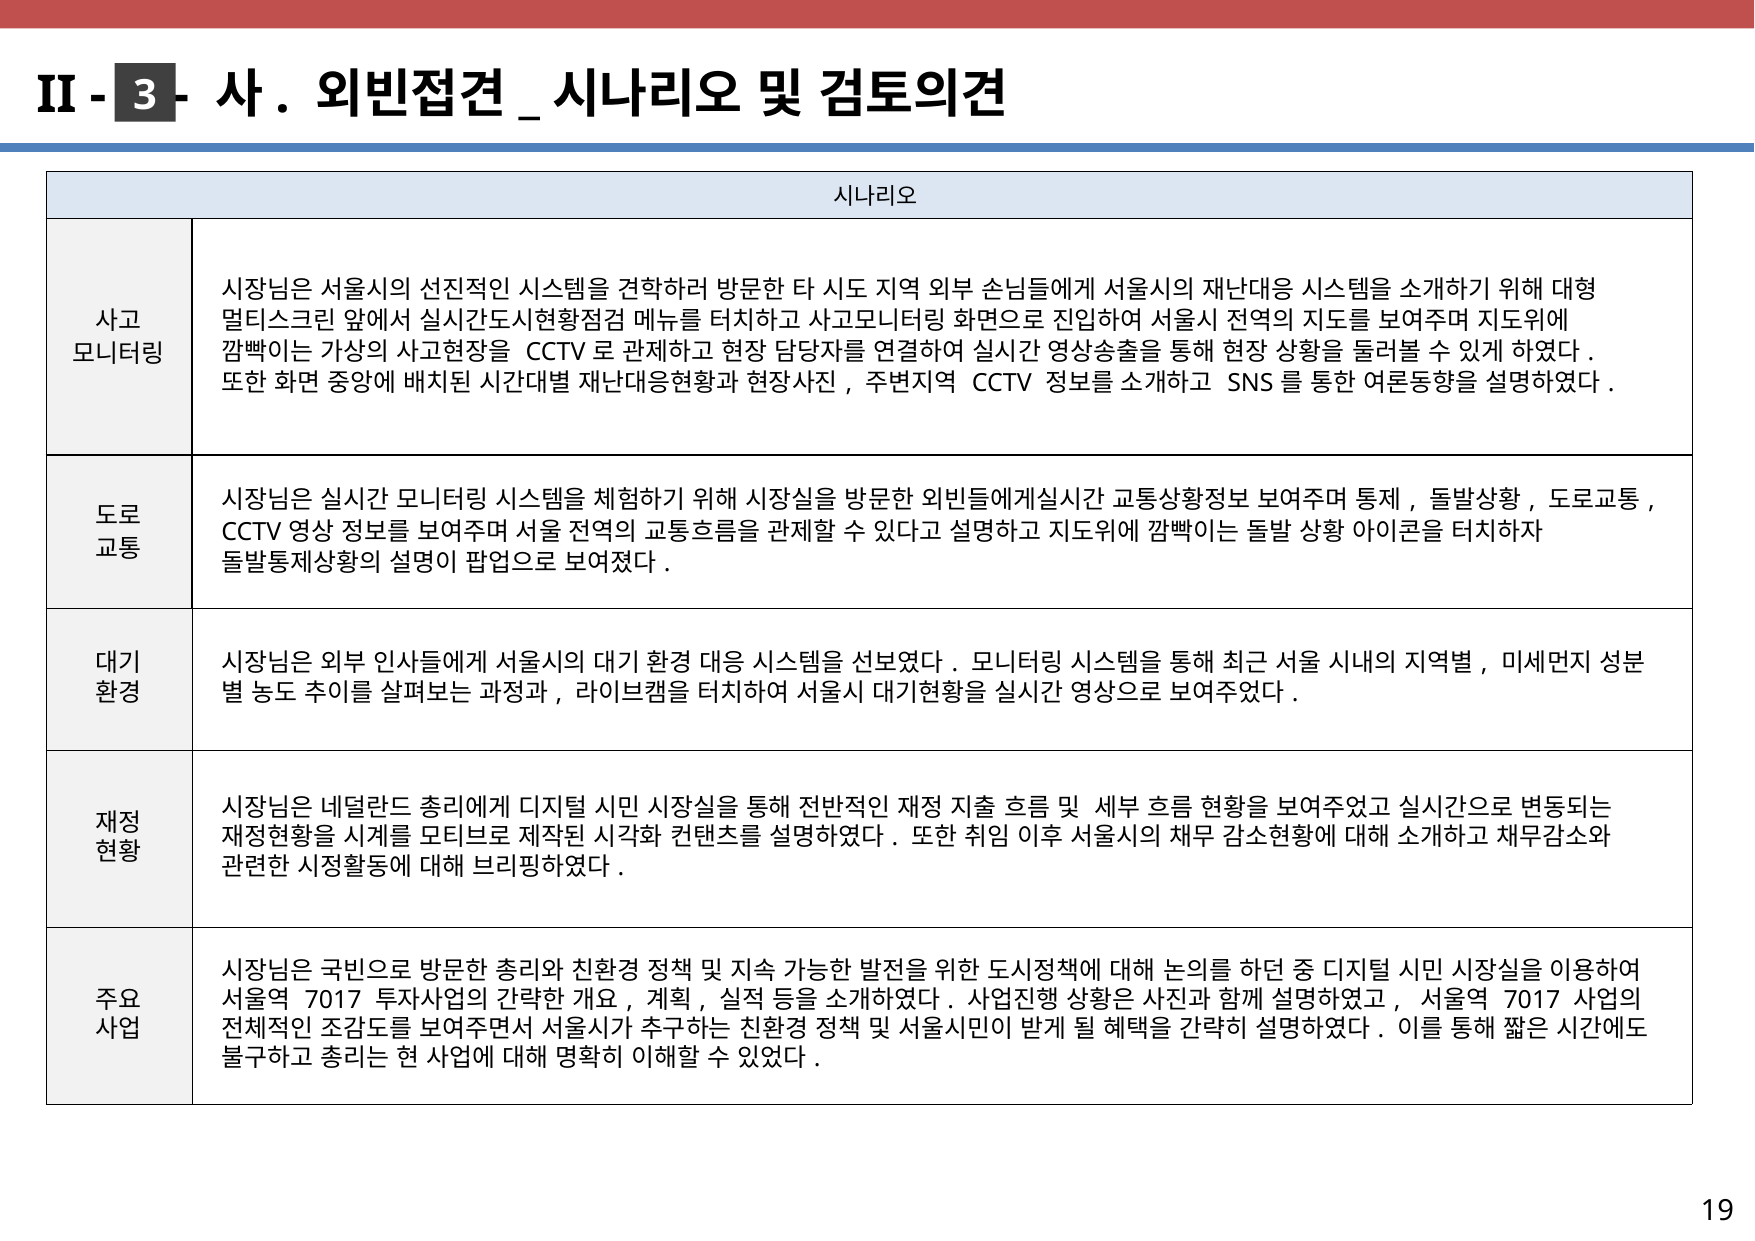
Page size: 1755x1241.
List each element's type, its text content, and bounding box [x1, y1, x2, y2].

table_cell 시장님은 국빈으로 방문한 총리와 친환경 정책 및 지속 가능한 발전을 위한 도시정책에 대해 논의를 하던 중 디지털 시민 시장실을 이용하여 서울역 7017 투자사업의 간략한 개요, 계획, 실적 등을 소개하였다. 사업진행 상황은 사진과 함께 설명하였고, 서울역 7017 사업의 전체적인 조감도를 보여주면서 서울시가 추구하는 친환경 정책 및 서울시민이 받게 될 혜택을 간략히 설명하였다. 이를 통해 짧은 시간에도 불구하고 총리는 현 사업에 대해 명확히 이해할 수 있었다. [193, 928, 1692, 1104]
table_cell 시장님은 외부 인사들에게 서울시의 대기 환경 대응 시스템을 선보였다. 모니터링 시스템을 통해 최근 서울 시내의 지역별, 미세먼지 성분 별 농도 추이를 살펴보는 과정과, 라이브캠을 터치하여 서울시 대기현황을 실시간 영상으로 보여주었다. [193, 609, 1692, 750]
table_header 시나리오 [47, 172, 1692, 218]
table_cell 도로 교통 [47, 456, 191, 608]
text_box 3 [113, 61, 178, 124]
table_cell 사고 모니터링 [47, 219, 191, 454]
table_cell 시장님은 네덜란드 총리에게 디지털 시민 시장실을 통해 전반적인 재정 지출 흐름 및 세부 흐름 현황을 보여주었고 실시간으로 변동되는 재정현황을 시계를 모티브로 제작된 시각화 컨탠츠를 설명하였다. 또한 취임 이후 서울시의 채무 감소현황에 대해 소개하고 채무감소와 관련한 시정활동에 대해 브리핑하였다. [193, 751, 1692, 927]
text_box II - - 사. 외빈접견_시나리오 및 검토의견 [18, 53, 1024, 131]
table_cell 시장님은 서울시의 선진적인 시스템을 견학하러 방문한 타 시도 지역 외부 손님들에게 서울시의 재난대응 시스템을 소개하기 위해 대형 멀티스크린 앞에서 실시간도시현황점검 메뉴를 터치하고 사고모니터링 화면으로 진입하여 서울시 전역의 지도를 보여주며 지도위에 깜빡이는 가상의 사고현장을 CCTV로 관제하고 현장 담당자를 연결하여 실시간 영상송출을 통해 현장 상황을 둘러볼 수 있게 하였다. 또한 화면 중앙에 배치된 시간대별 재난대응현황과 현장사진, 주변지역 CCTV 정보를 소개하고 SNS를 통한 여론동향을 설명하였다. [193, 219, 1692, 454]
table_cell 주요 사업 [47, 928, 192, 1104]
table_cell 시장님은 실시간 모니터링 시스템을 체험하기 위해 시장실을 방문한 외빈들에게실시간 교통상황정보 보여주며 통제, 돌발상황, 도로교통, CCTV영상 정보를 보여주며 서울 전역의 교통흐름을 관제할 수 있다고 설명하고 지도위에 깜빡이는 돌발 상황 아이콘을 터치하자 돌발통제상황의 설명이 팝업으로 보여졌다. [193, 456, 1692, 608]
table_cell 대기 환경 [47, 609, 192, 750]
table_cell 재정 현황 [47, 751, 192, 927]
